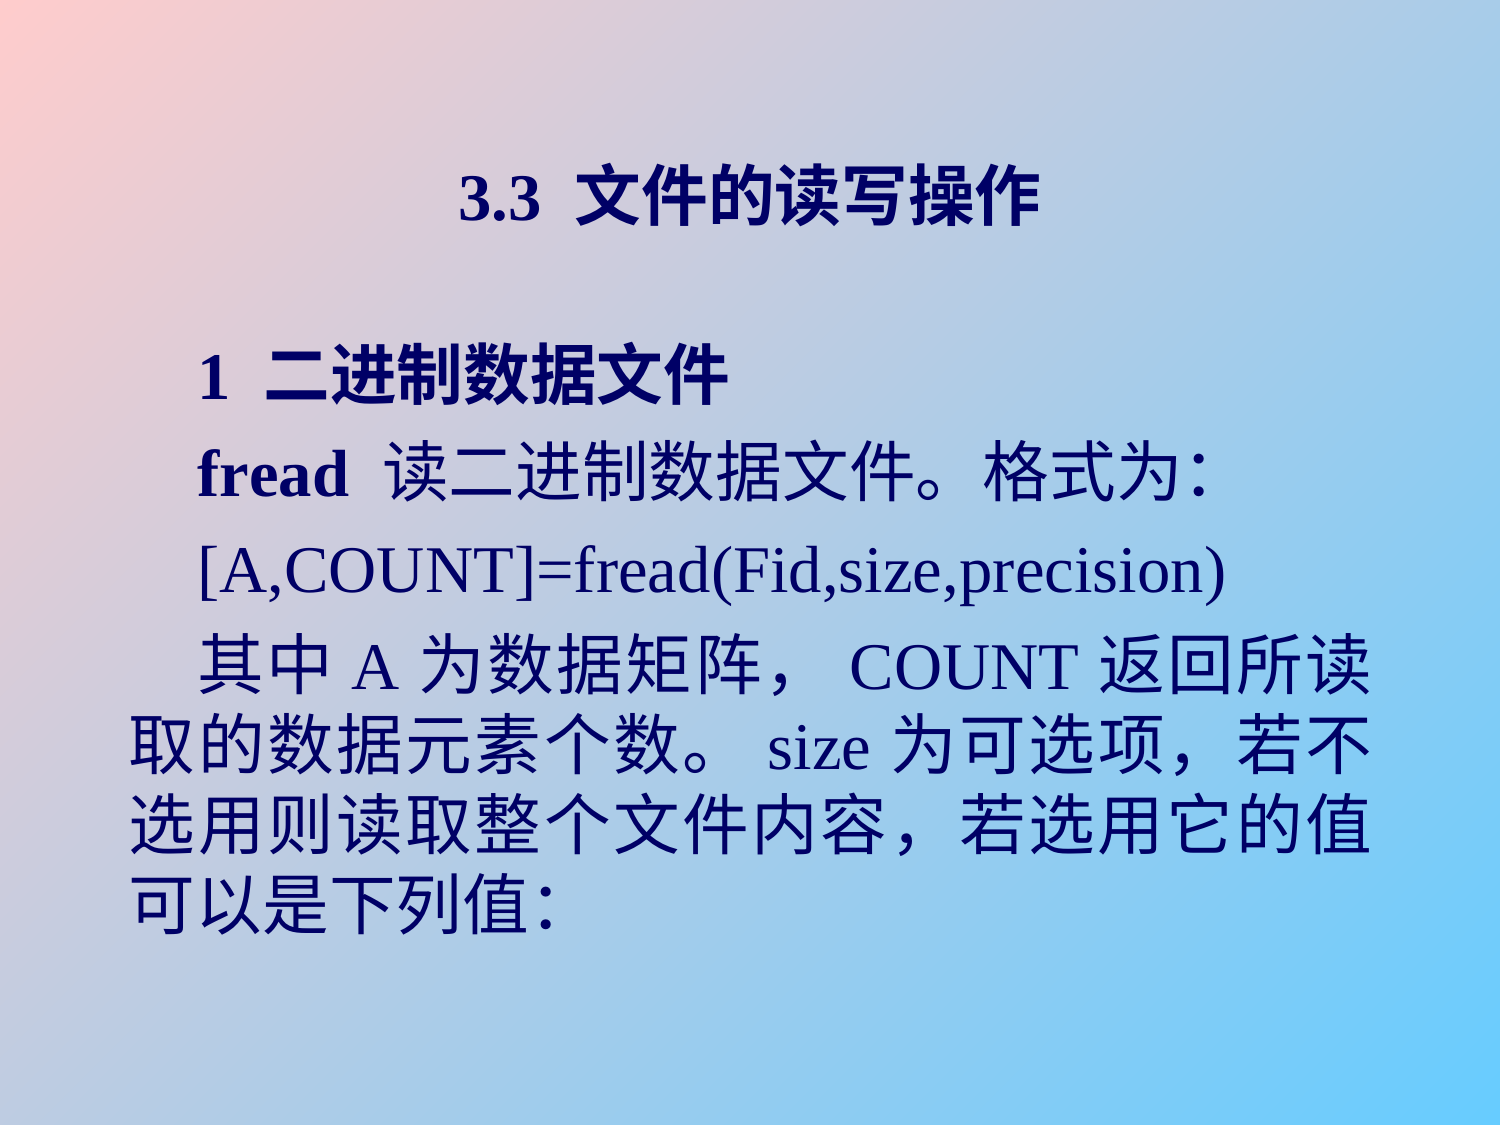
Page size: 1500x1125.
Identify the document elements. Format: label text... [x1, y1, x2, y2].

title 3.3 文件的读写操作 [112, 99, 1388, 288]
list 1 二进制数据文件 fread 读二进制数据文件。格式为： [A,COUNT]=fread(Fid,size,precision) 其中A为数据矩阵，COUNT返回所读取的数据元素个数。size为可选项，若不选用则读取整个文件内容，若选用它的值可以是下列值： [112, 324, 1388, 1000]
